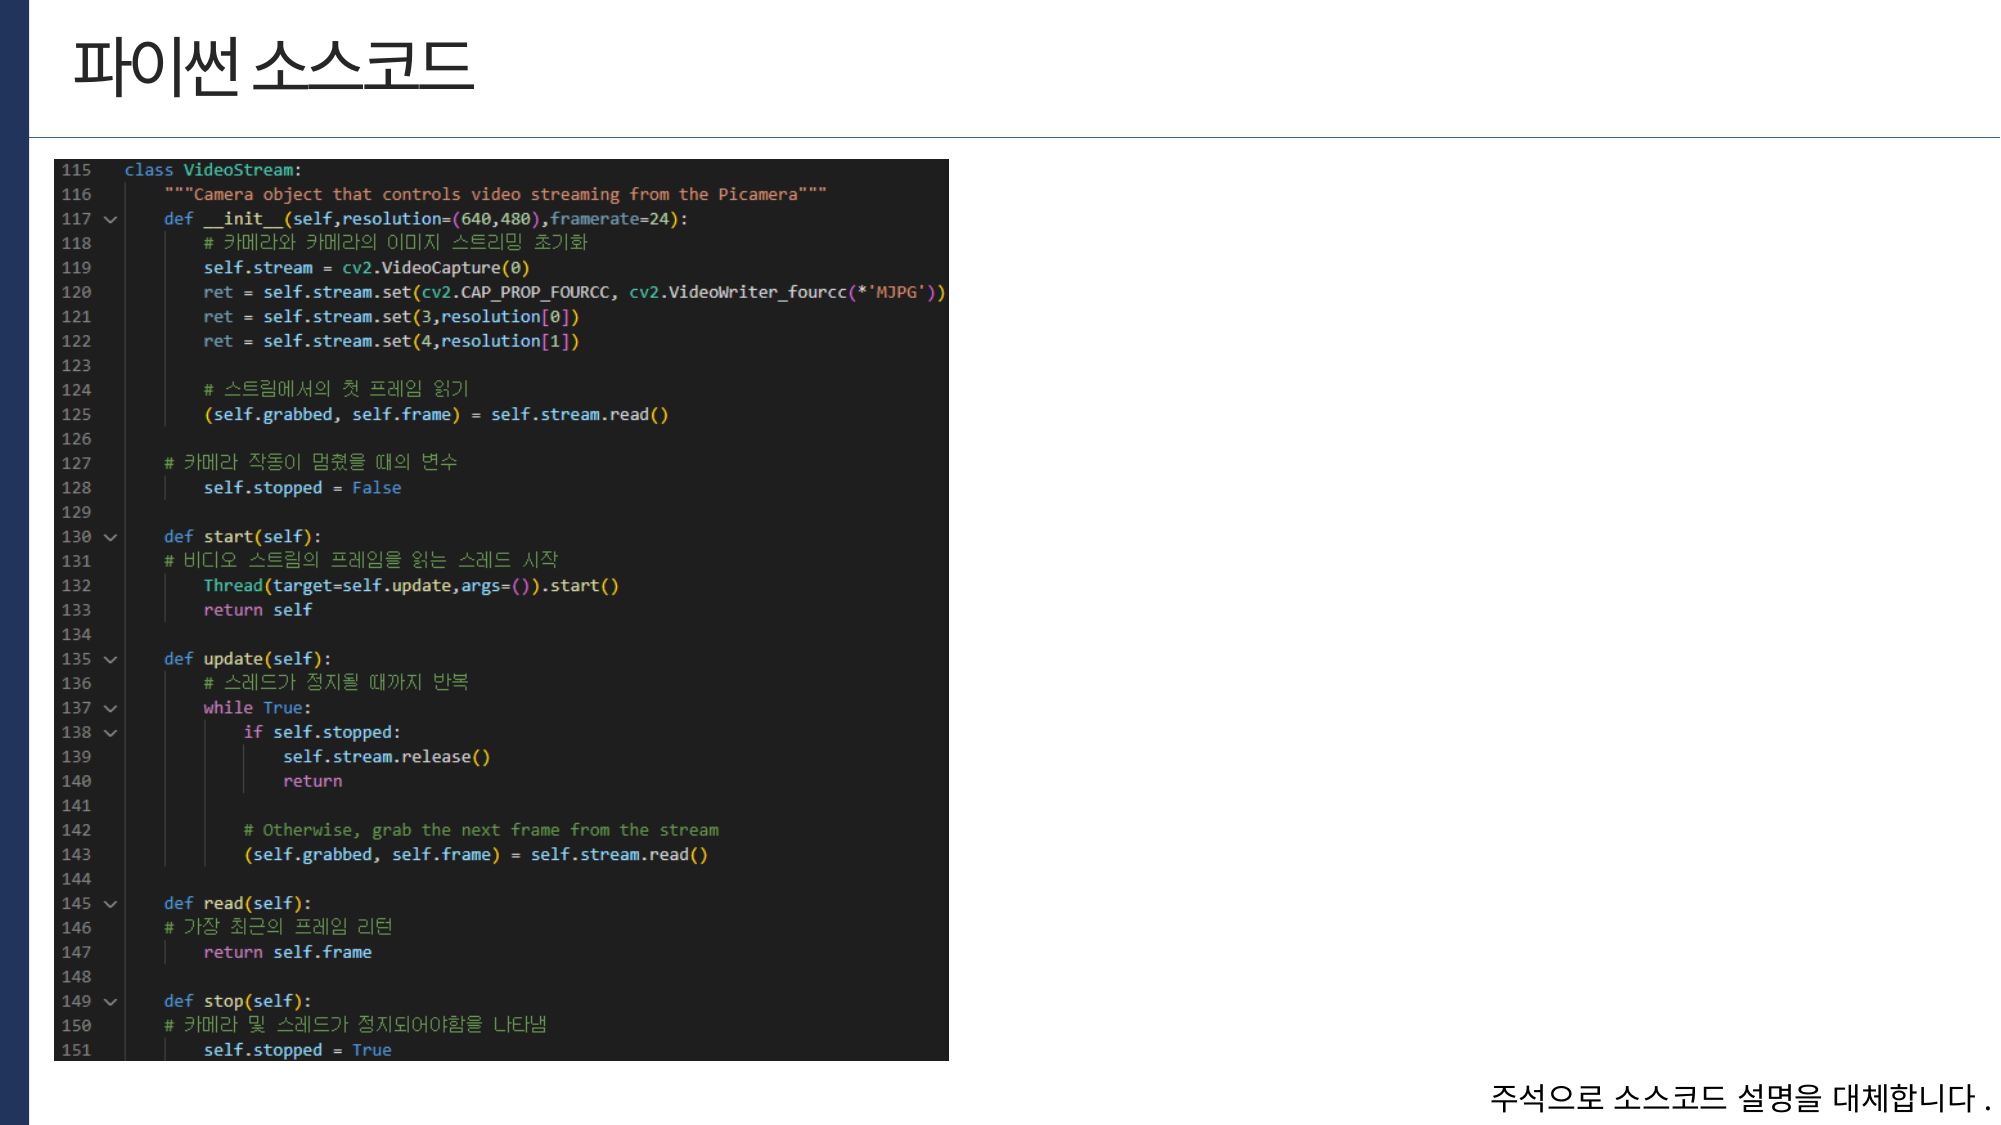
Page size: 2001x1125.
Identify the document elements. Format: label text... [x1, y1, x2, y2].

text_box [0, 0, 30, 1125]
text_box 주석으로 소스코드 설명을 대체합니다. [1475, 1071, 2000, 1125]
text_box 파이썬 소스코드 [57, 18, 493, 113]
picture [54, 159, 949, 1061]
